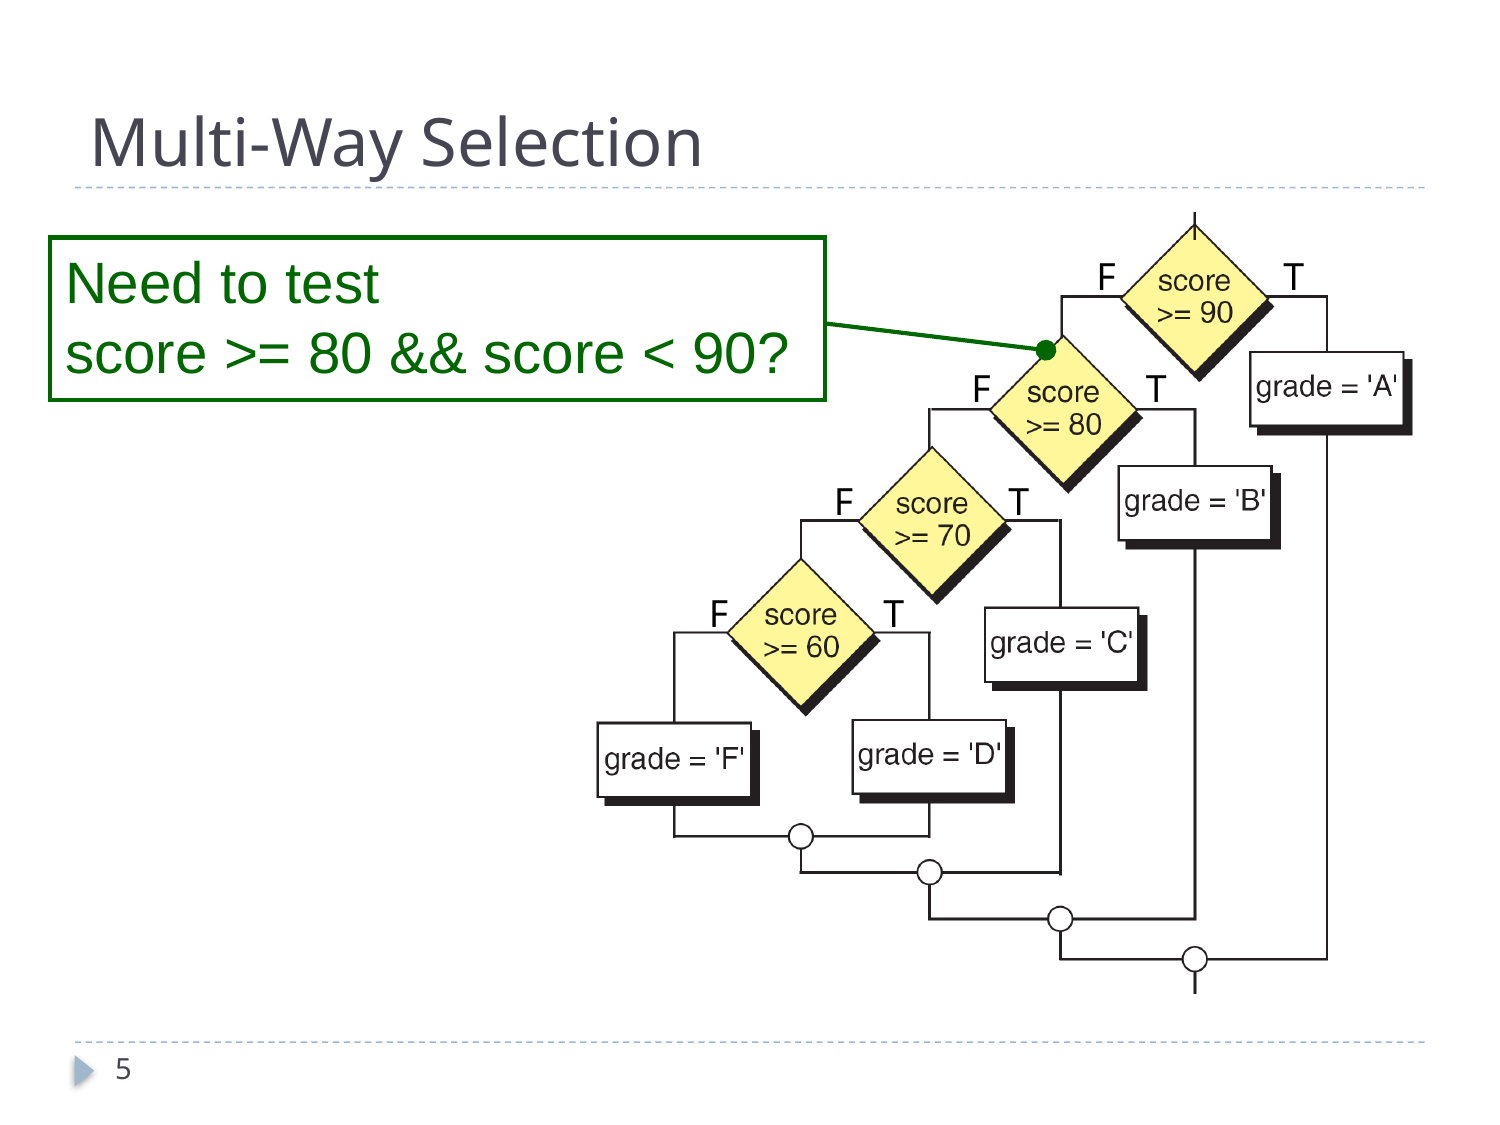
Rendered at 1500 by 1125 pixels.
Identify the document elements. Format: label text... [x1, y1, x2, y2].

title Multi-Way Selection [75, 24, 1425, 188]
picture [549, 212, 1451, 1020]
slide_number 5 [100, 1042, 426, 1103]
text_box Need to test score >= 80 && score < 90? [48, 236, 543, 402]
